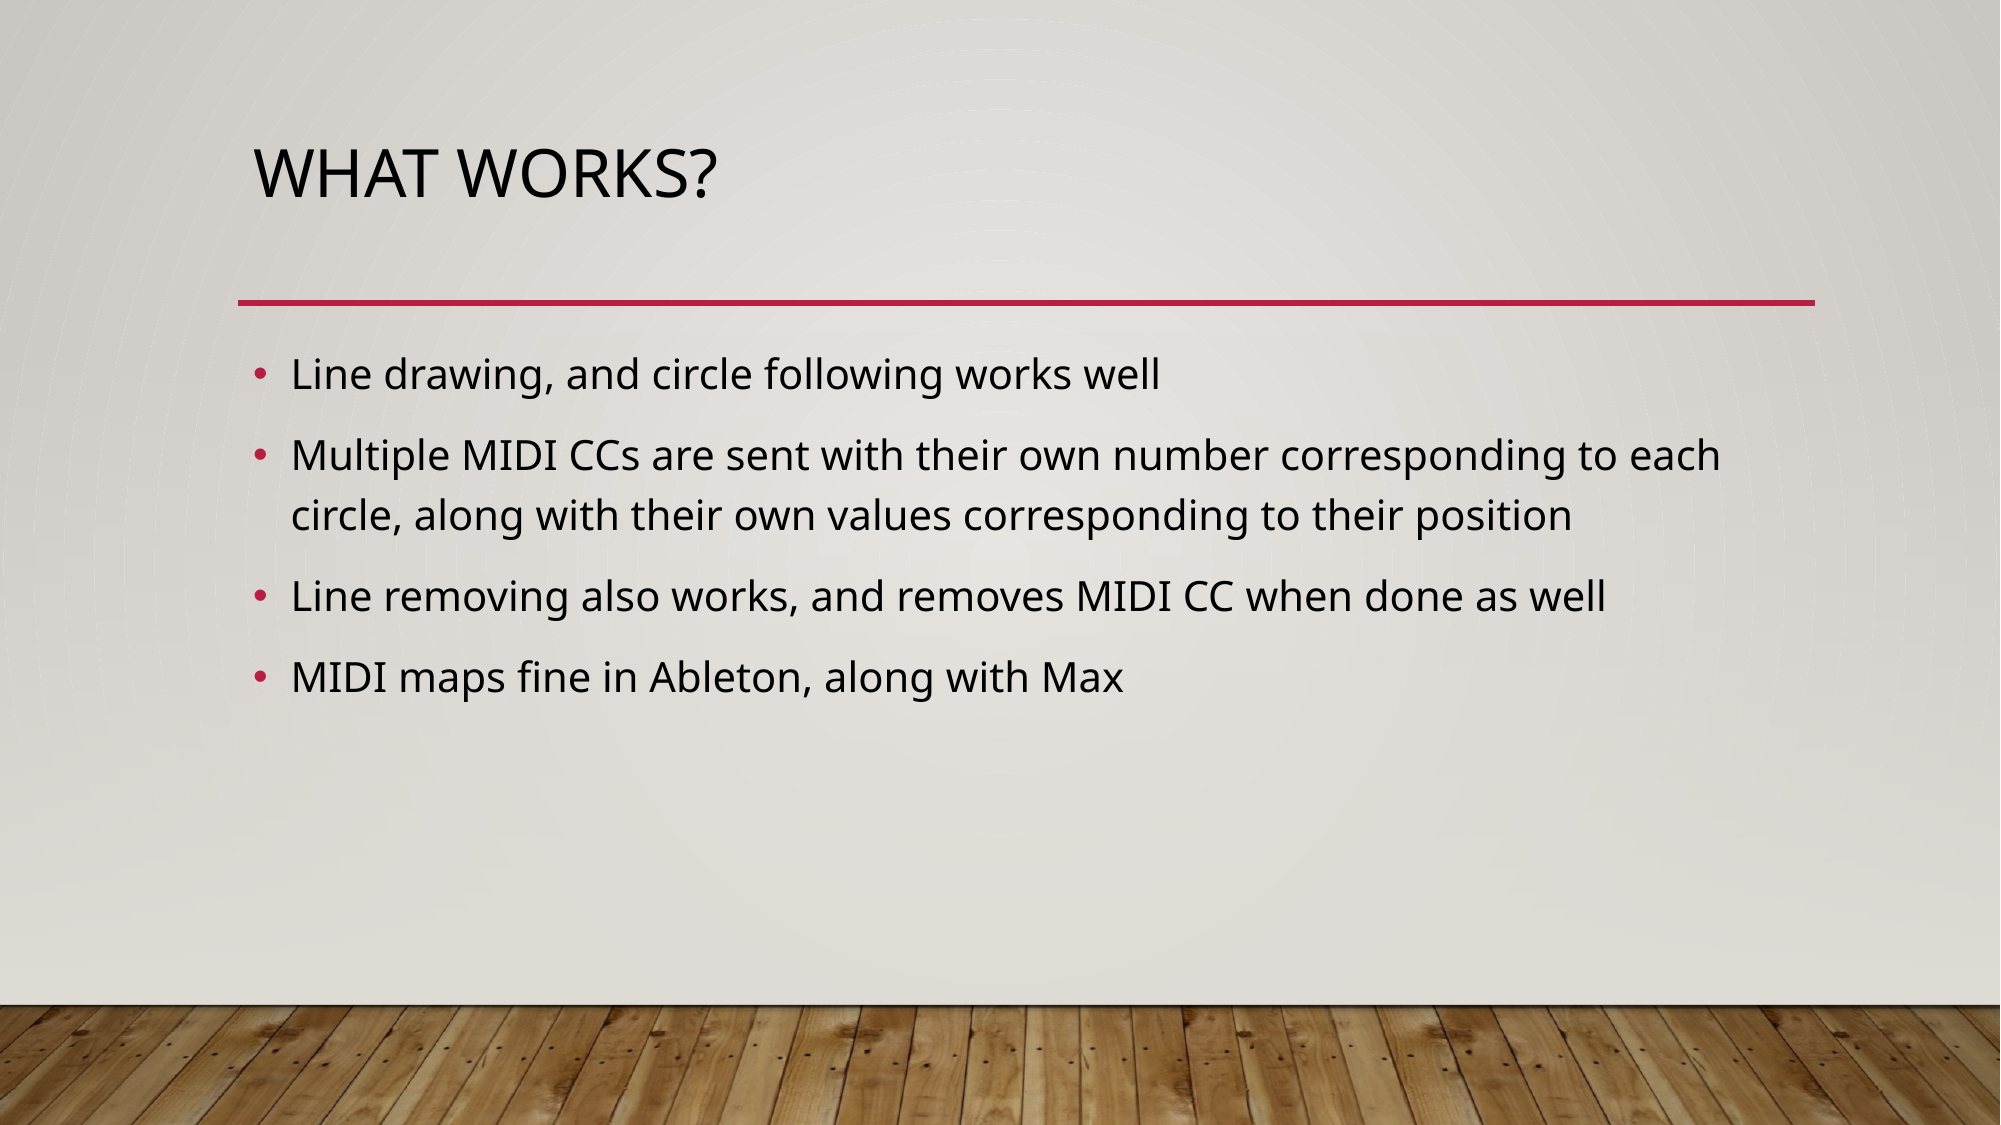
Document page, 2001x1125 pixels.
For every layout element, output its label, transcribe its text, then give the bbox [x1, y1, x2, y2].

list Line drawing, and circle following works well Multiple MIDI CCs are sent with their own number corresponding to each circle, along with their own values corresponding to their position Line removing also works, and removes MIDI CC when done as well MIDI maps fine in Ableton, along with Max [238, 330, 1814, 897]
title What works? [238, 131, 1814, 305]
picture [0, 1005, 2000, 1125]
